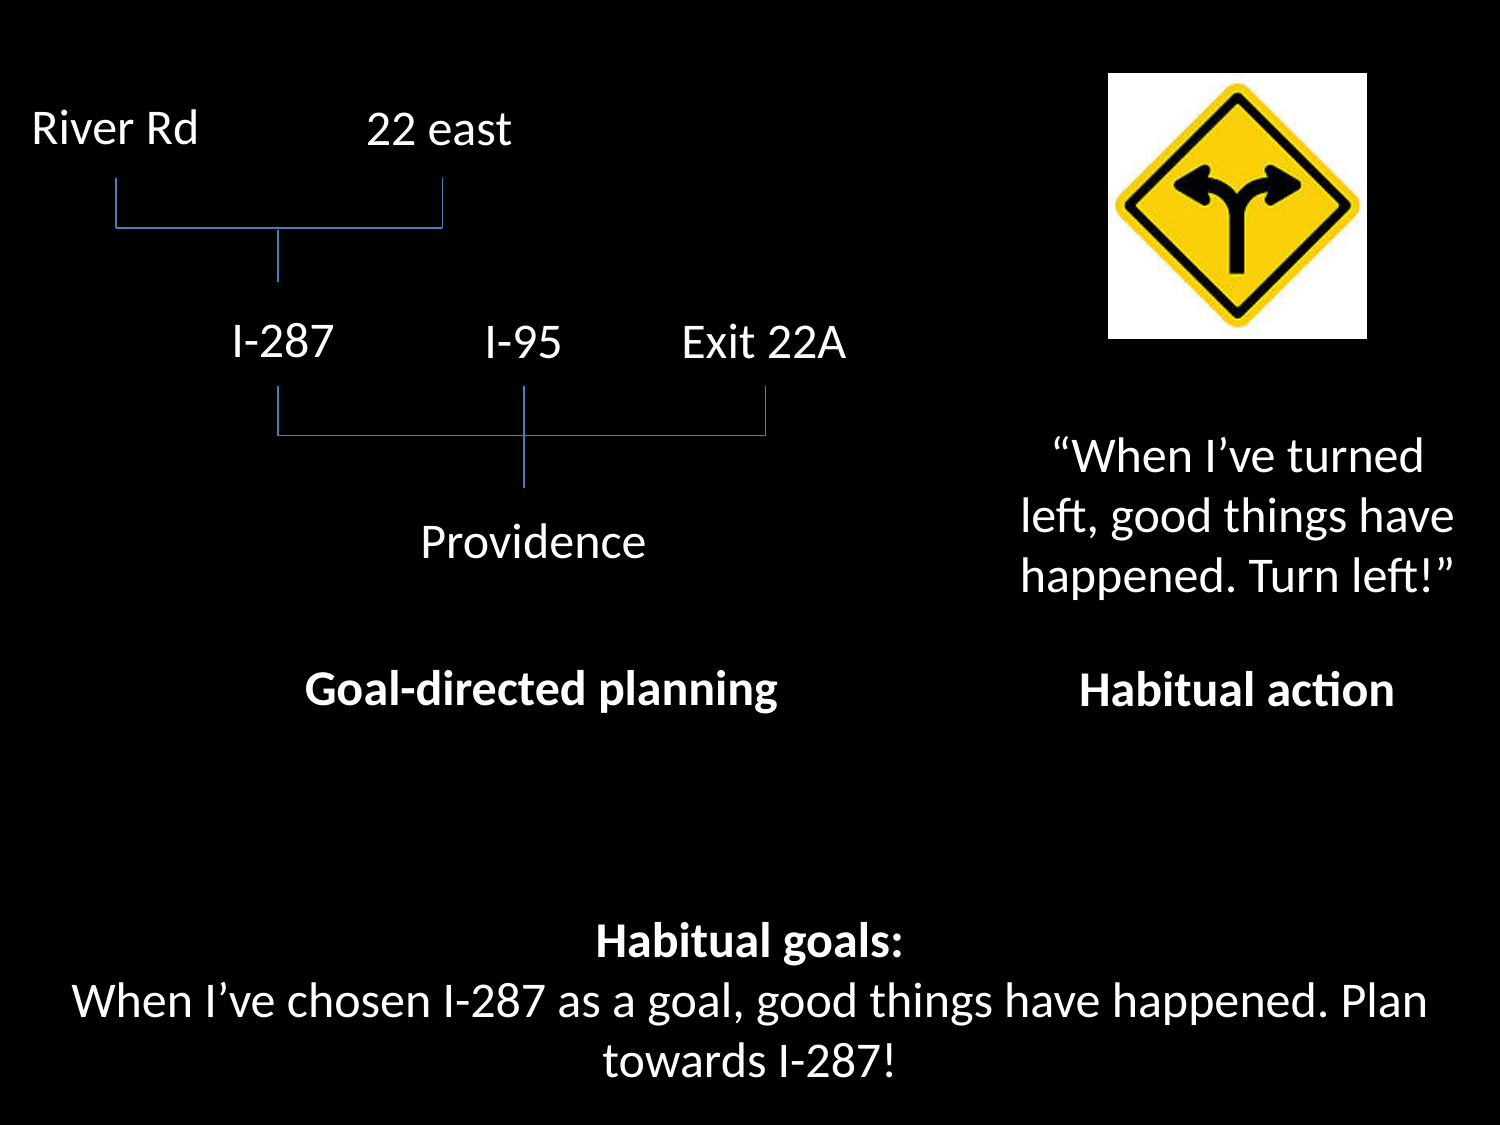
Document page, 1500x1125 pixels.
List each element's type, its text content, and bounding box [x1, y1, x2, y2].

text_box Habitual goals: When I’ve chosen I-287 as a goal, good things have happened. Plan towards I-287! [37, 899, 1463, 1095]
text_box Providence [405, 500, 662, 576]
text_box Habitual action [1064, 649, 1411, 724]
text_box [278, 177, 443, 229]
text_box “When I’ve turned left, good things have happened. Turn left!” [1000, 415, 1475, 611]
text_box I-95 [469, 300, 578, 376]
text_box Exit 22A [666, 300, 862, 376]
text_box I-287 [216, 299, 350, 375]
text_box Goal-directed planning [290, 648, 794, 724]
text_box River Rd [16, 87, 215, 163]
picture [1108, 73, 1367, 340]
text_box 22 east [351, 88, 528, 163]
